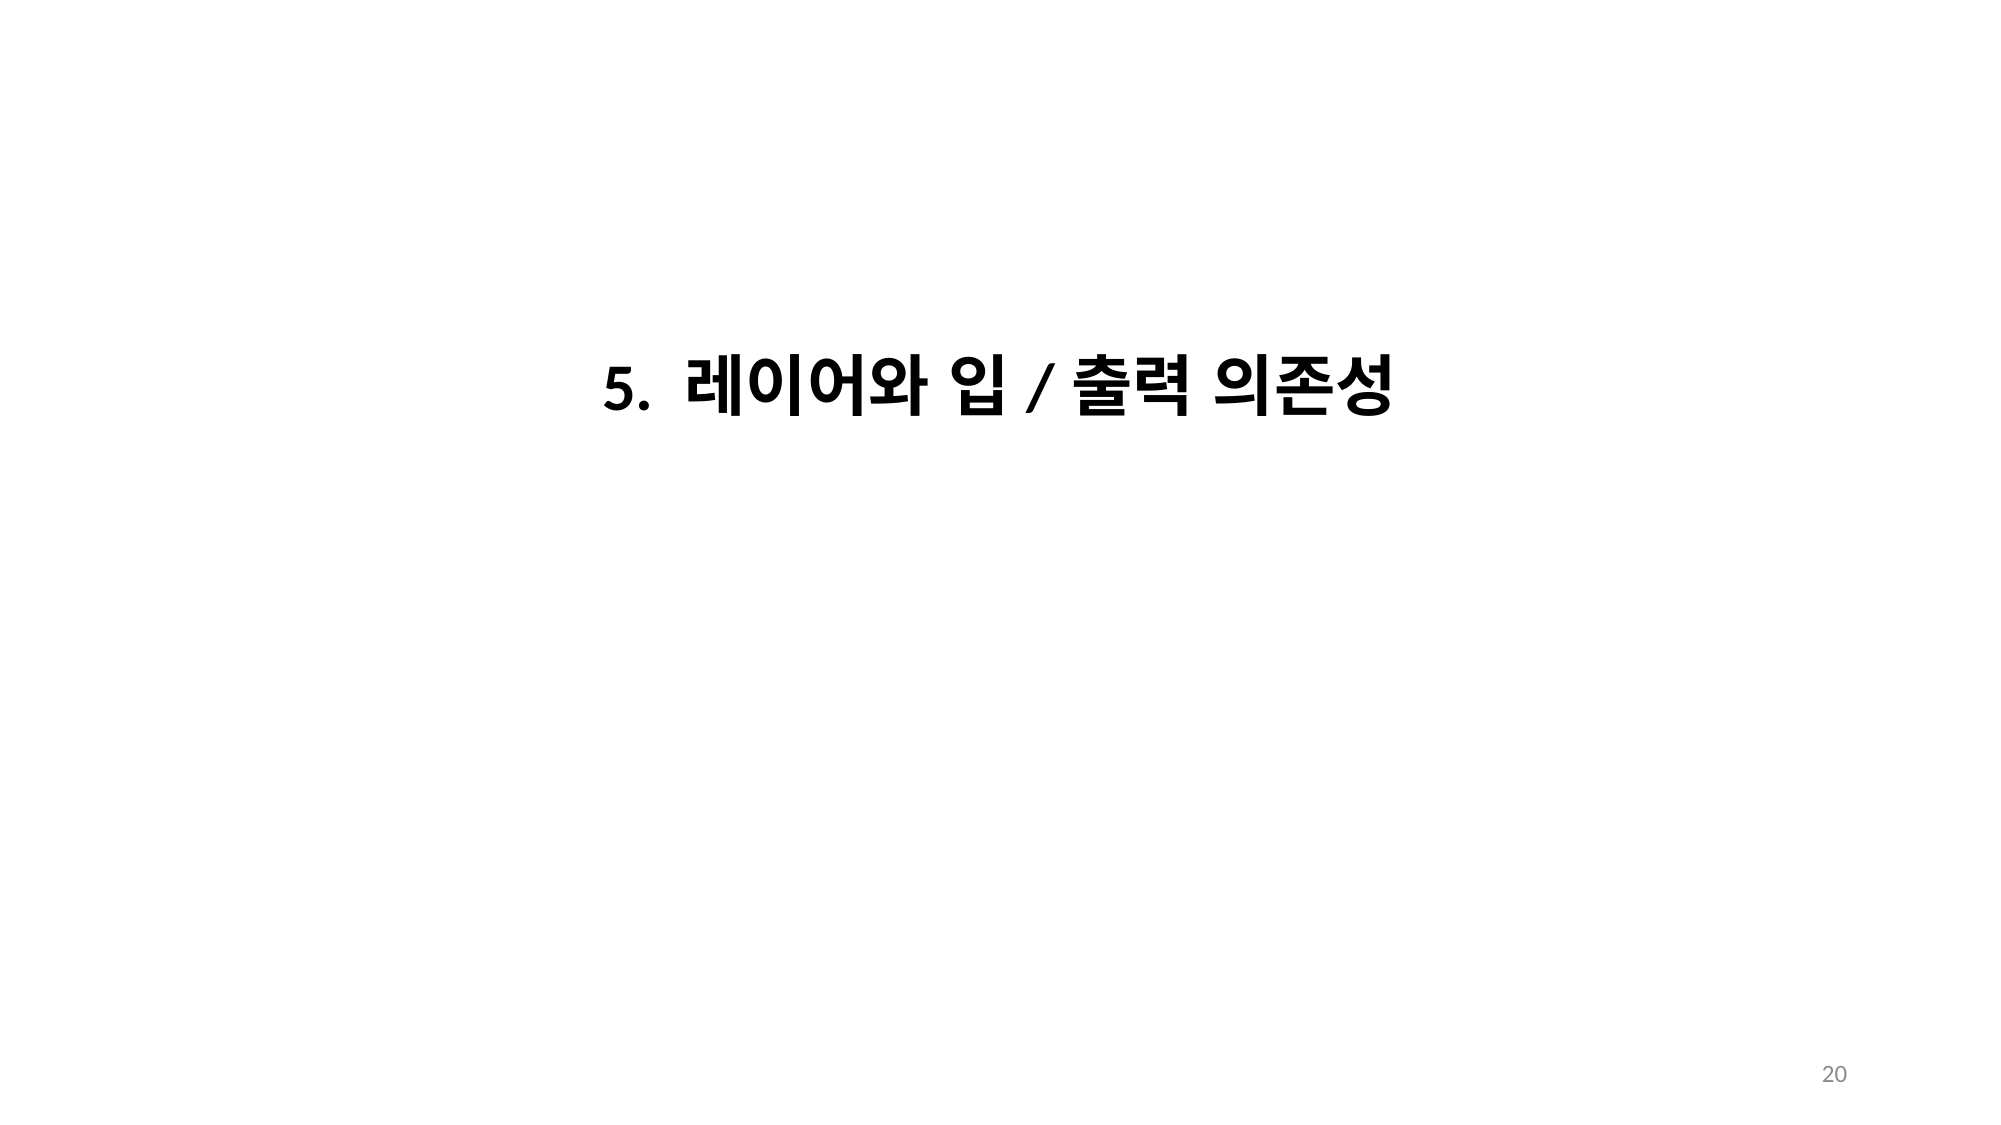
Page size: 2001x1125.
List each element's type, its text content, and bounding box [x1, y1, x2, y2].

slide_number 20 [1412, 1042, 1863, 1103]
text_box 5. 레이어와 입/출력 의존성 [587, 336, 1413, 431]
